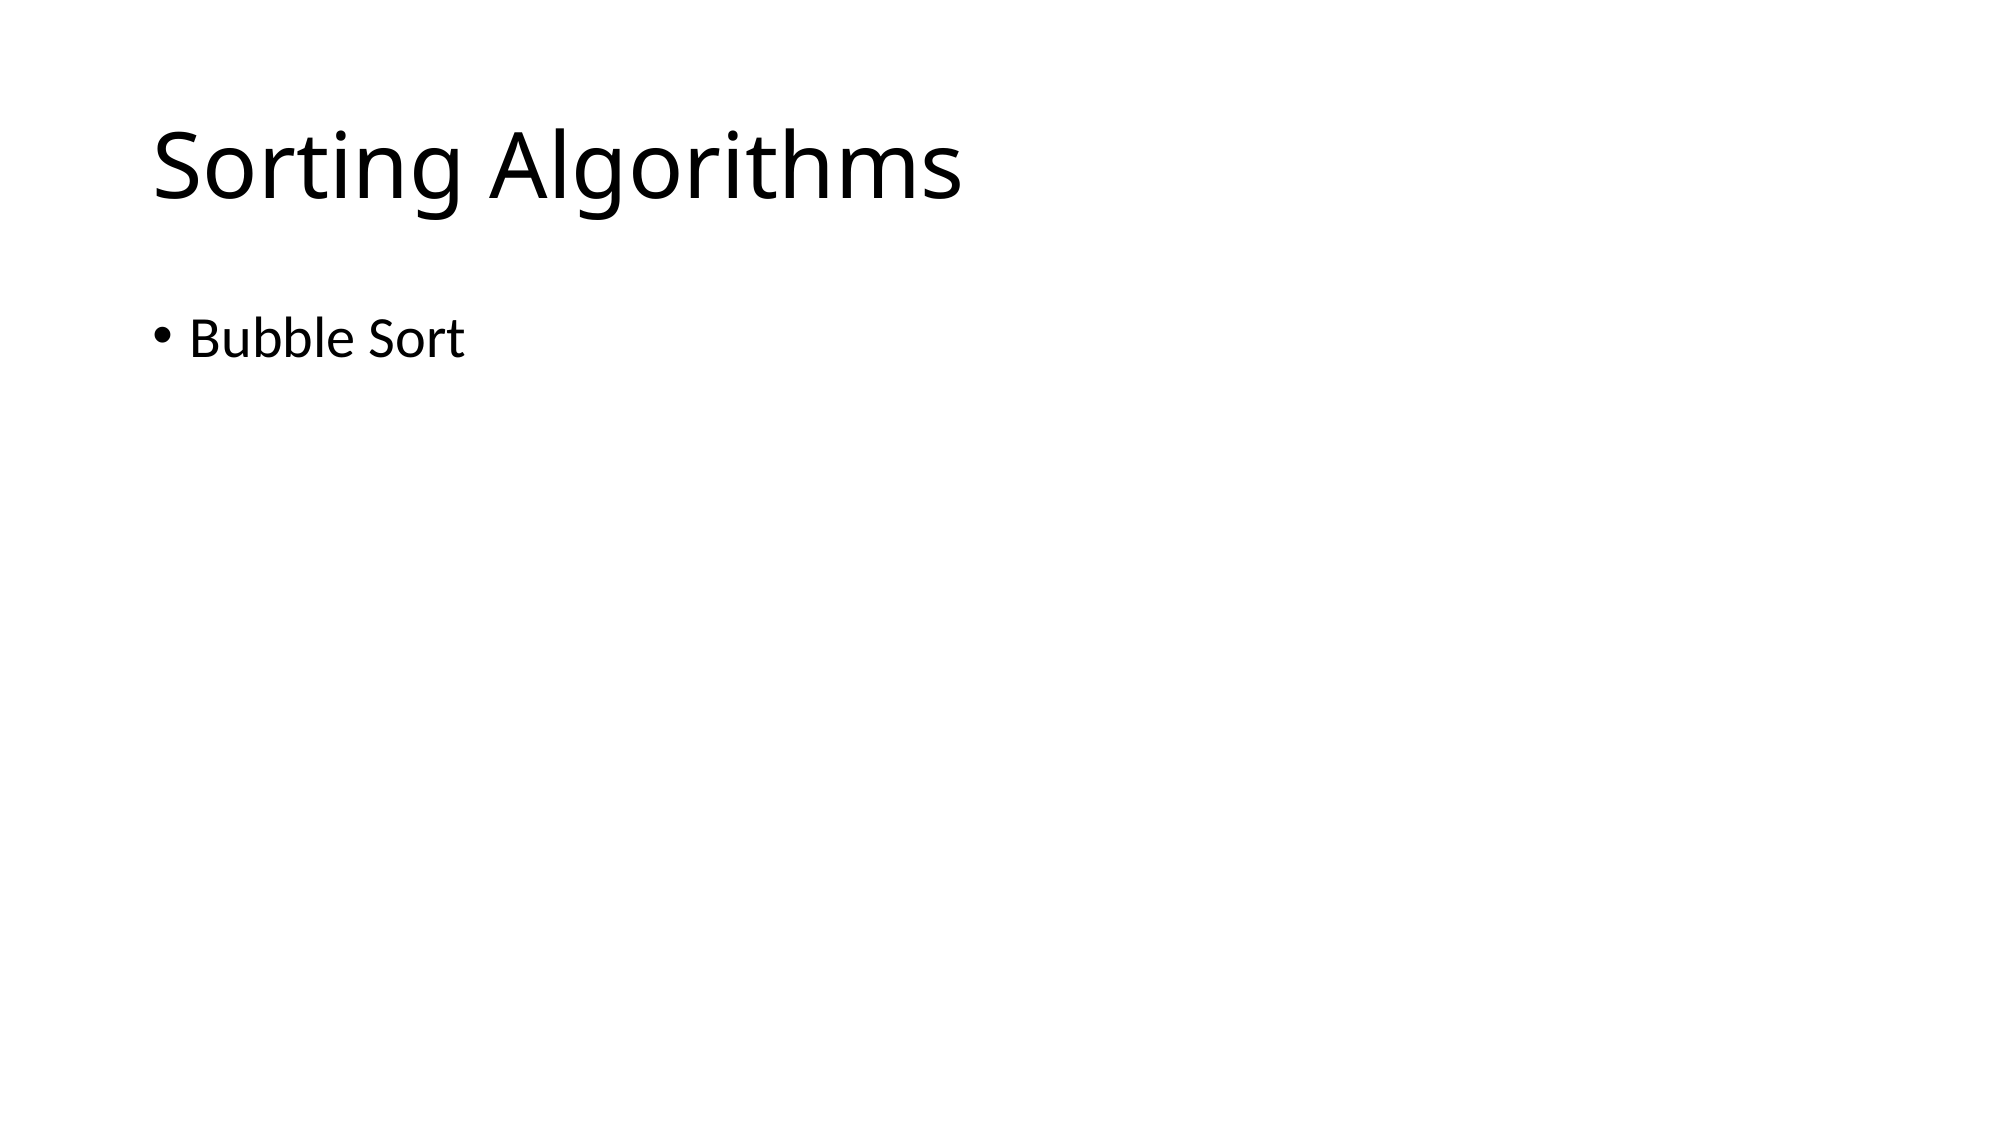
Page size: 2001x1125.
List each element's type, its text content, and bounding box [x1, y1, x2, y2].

list Bubble Sort [137, 299, 1863, 1014]
title Sorting Algorithms [137, 59, 1863, 278]
